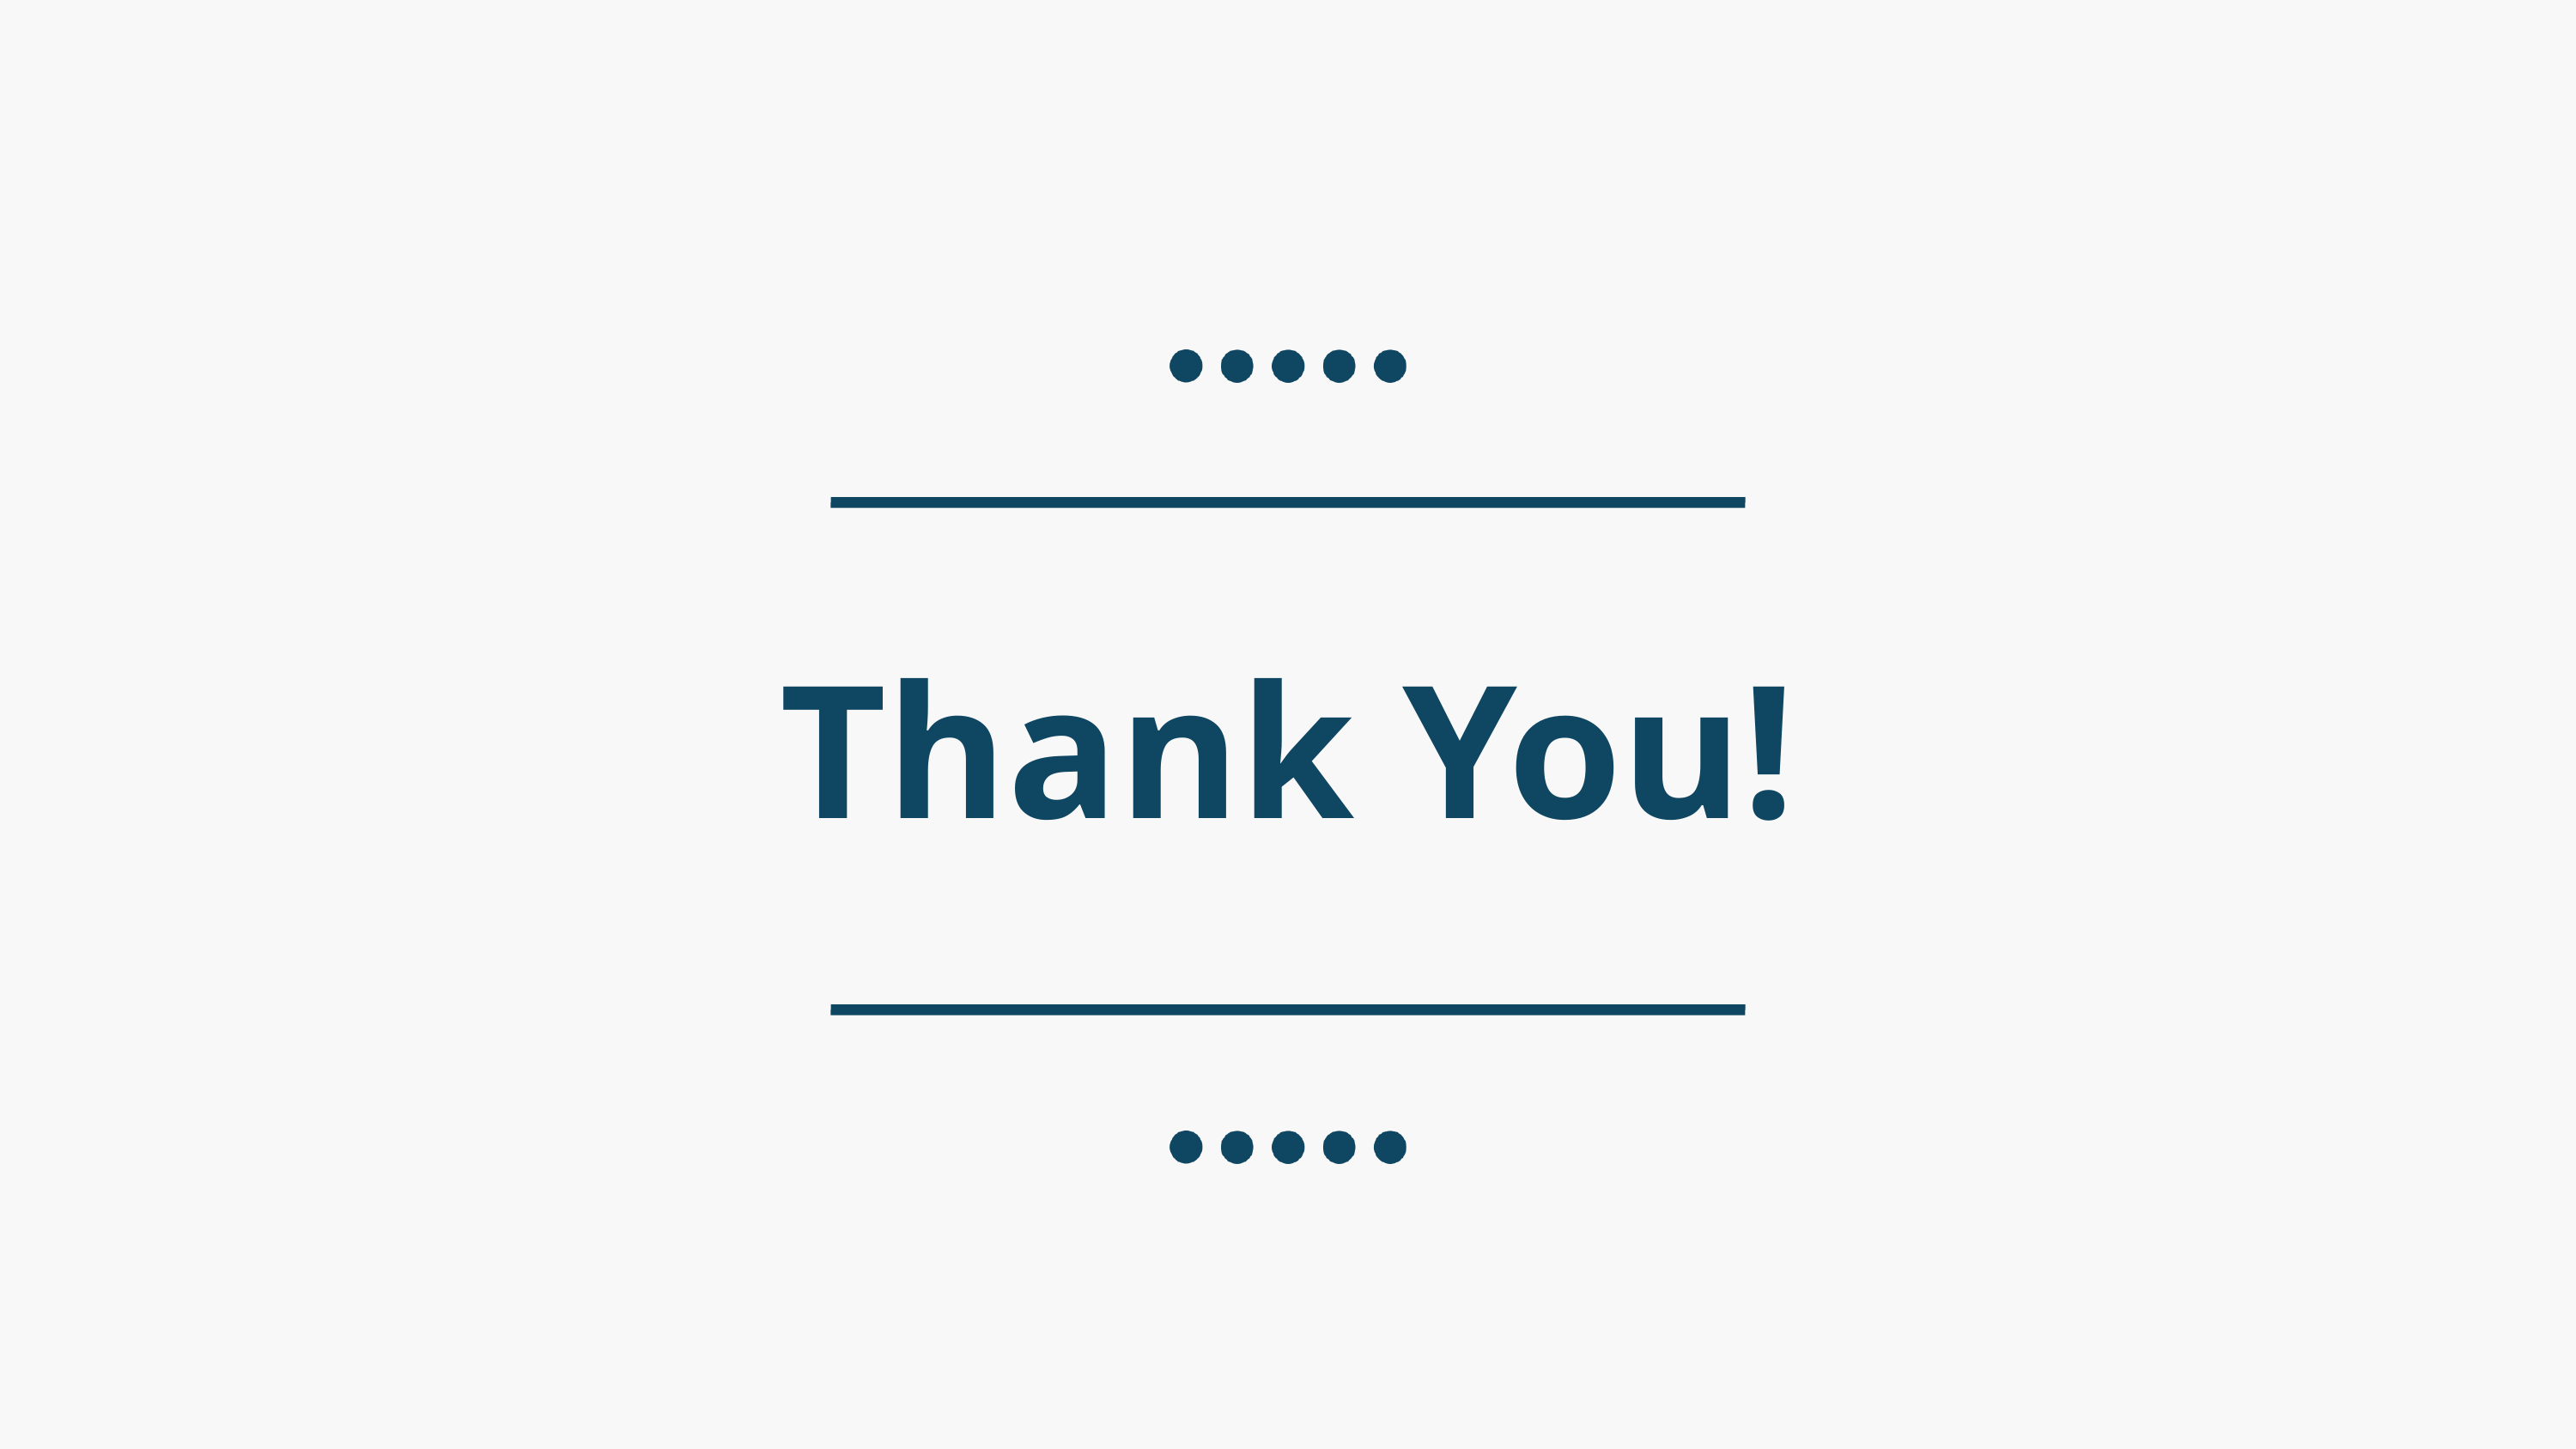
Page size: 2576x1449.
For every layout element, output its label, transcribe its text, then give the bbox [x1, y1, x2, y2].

text_box [1170, 348, 1406, 384]
text_box Thank You! [538, 542, 2038, 856]
text_box [1170, 1129, 1406, 1165]
